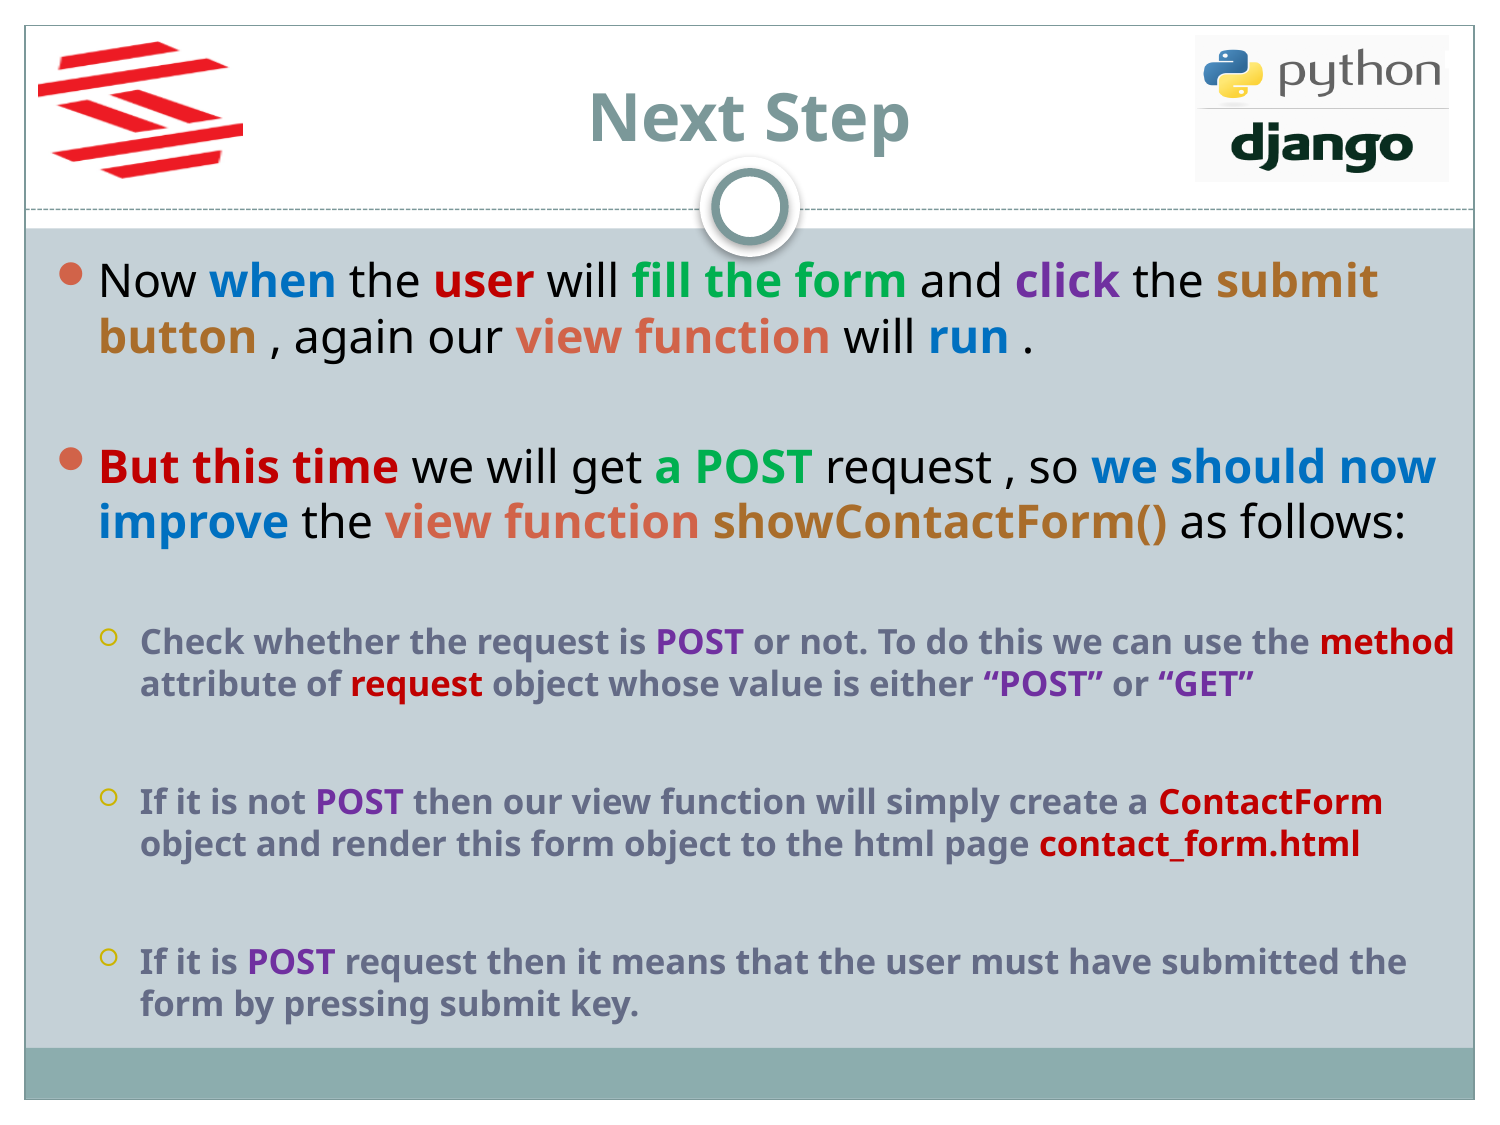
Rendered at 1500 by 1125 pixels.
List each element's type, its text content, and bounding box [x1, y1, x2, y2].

picture [1195, 34, 1449, 183]
picture [37, 40, 243, 185]
title Next Step [237, 37, 1190, 162]
list Now when the user will fill the form and click the submit button , again our view function will run . But this time we will get a POST request , so we should now improve the view function showContactForm() as follows: Check whether the request is POST or not. To do this we can use the method attribute of request object whose value is either “POST” or “GET” If it is not POST then our view function will simply create a ContactForm object and render this form object to the html page contact_form.html If it is POST request then it means that the user must have submitted the form by pressing submit key. [41, 243, 1471, 1125]
